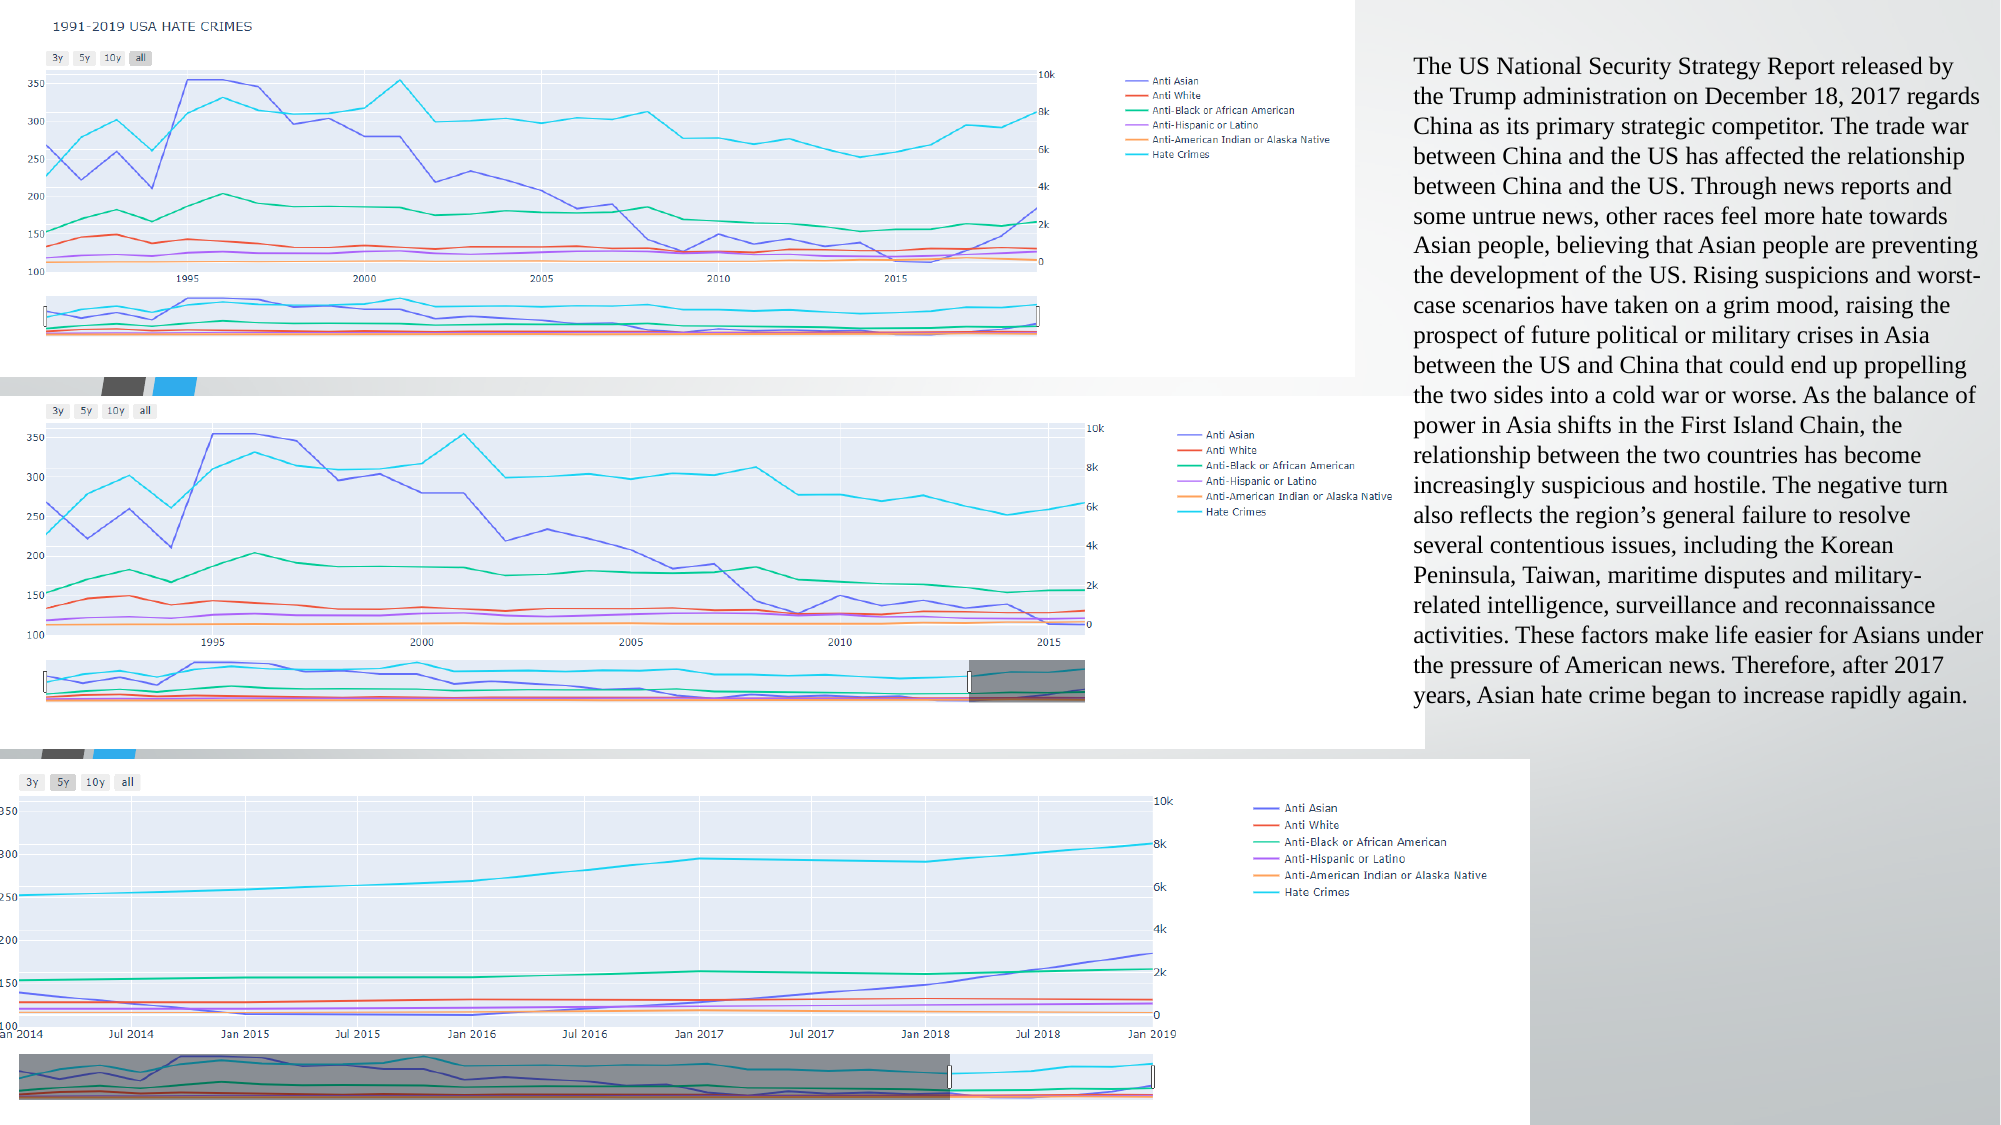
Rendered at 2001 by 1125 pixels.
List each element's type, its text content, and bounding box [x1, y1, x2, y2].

picture [0, 0, 1355, 377]
picture [0, 759, 1530, 1125]
picture [0, 395, 1426, 749]
text_box The US National Security Strategy Report released by the Trump administration on December 18, 2017 regards China as its primary strategic competitor. The trade war between China and the US has affected the relationship between China and the US. Through news reports and some untrue news, other races feel more hate towards Asian people, believing that Asian people are preventing the development of the US. Rising suspicions and worst-case scenarios have taken on a grim mood, raising the prospect of future political or military crises in Asia between the US and China that could end up propelling the two sides into a cold war or worse. As the balance of power in Asia shifts in the First Island Chain, the relationship between the two countries has become increasingly suspicious and hostile. The negative turn also reflects the region’s general failure to resolve several contentious issues, including the Korean Peninsula, Taiwan, maritime disputes and military-related intelligence, surveillance and reconnaissance activities. These factors make life easier for Asians under the pressure of American news. Therefore, after 2017 years, Asian hate crime began to increase rapidly again. [1398, 42, 2000, 716]
